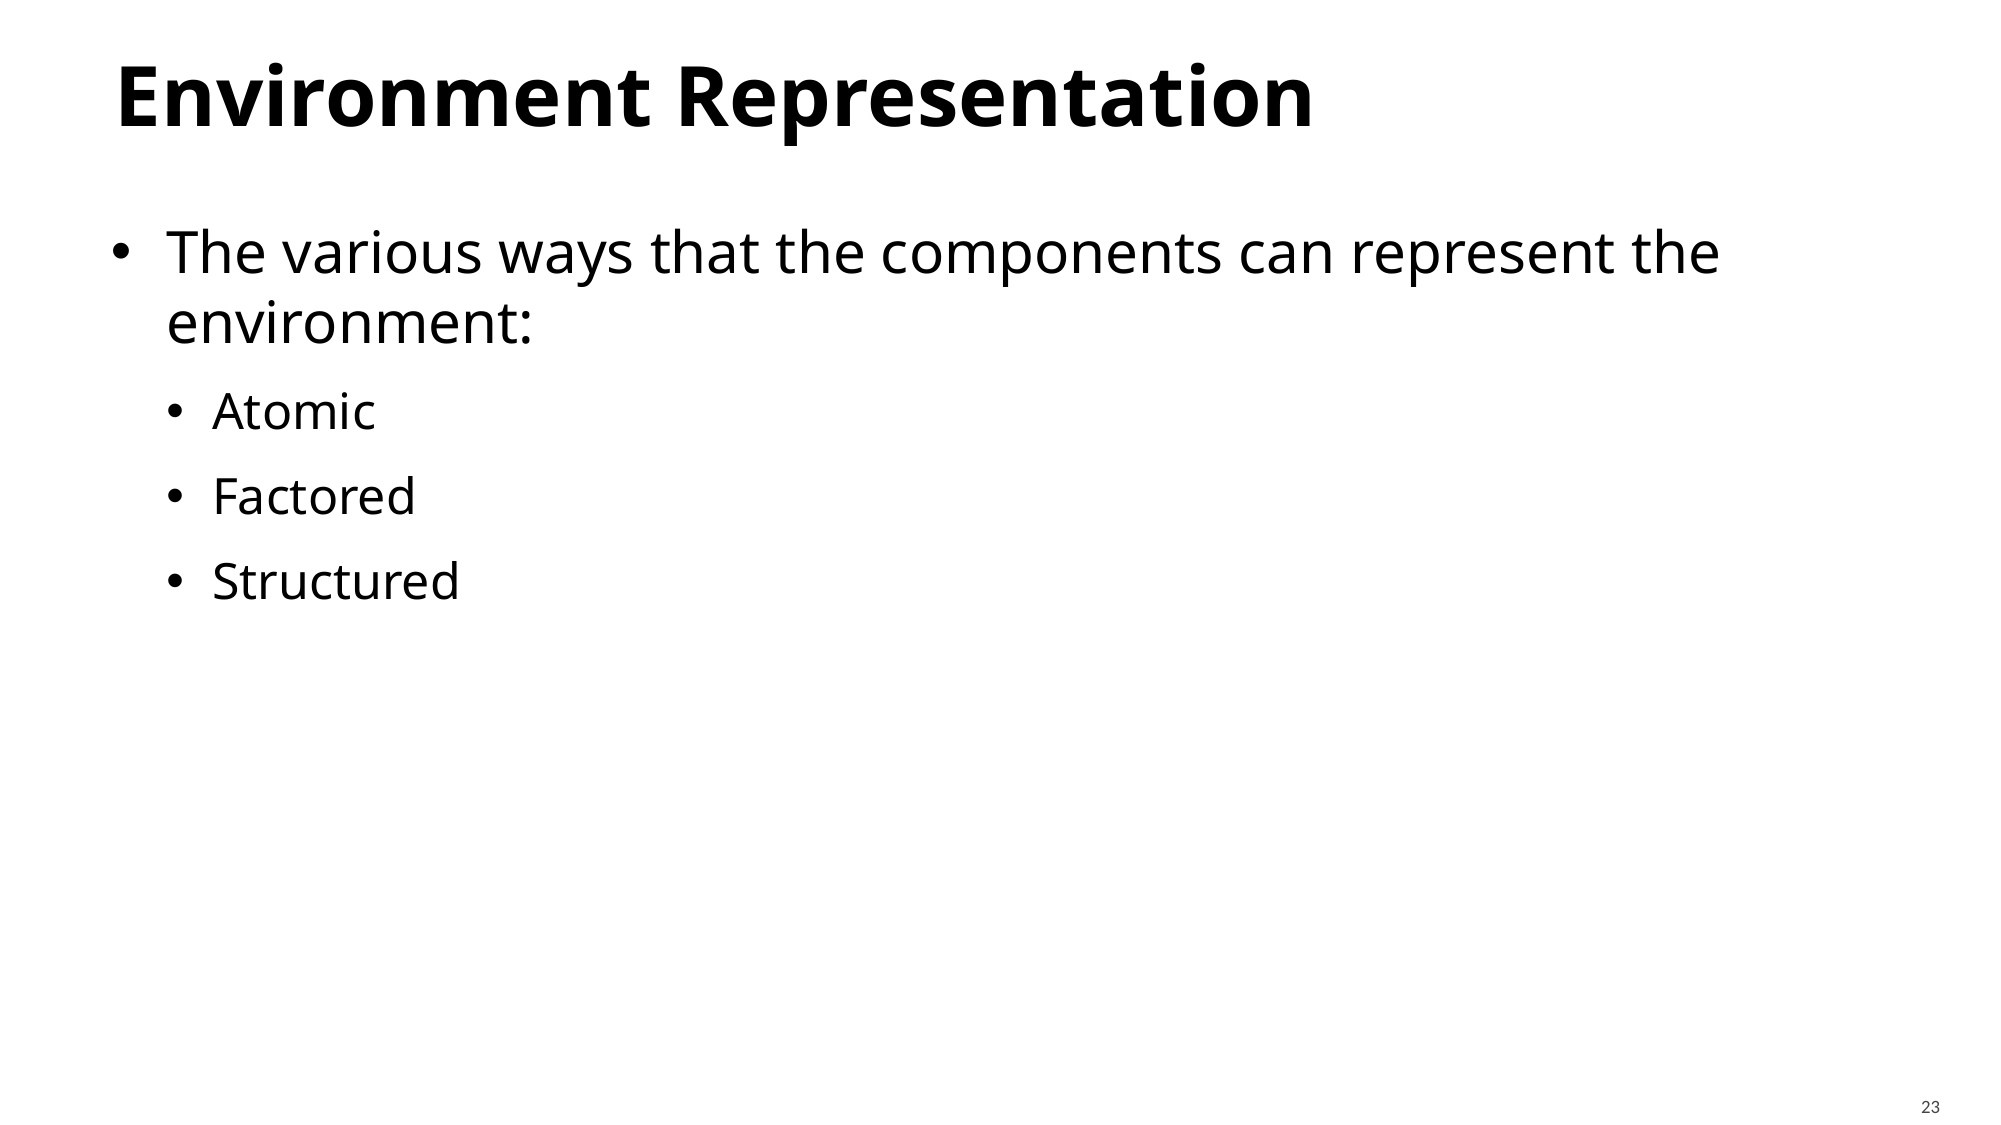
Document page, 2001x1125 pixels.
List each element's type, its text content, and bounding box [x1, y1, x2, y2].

title Environment Representation [99, 12, 1900, 175]
list The various ways that the components can represent the environment: Atomic Factored Structured [99, 200, 1900, 1075]
slide_number 23 [1794, 1080, 1955, 1125]
